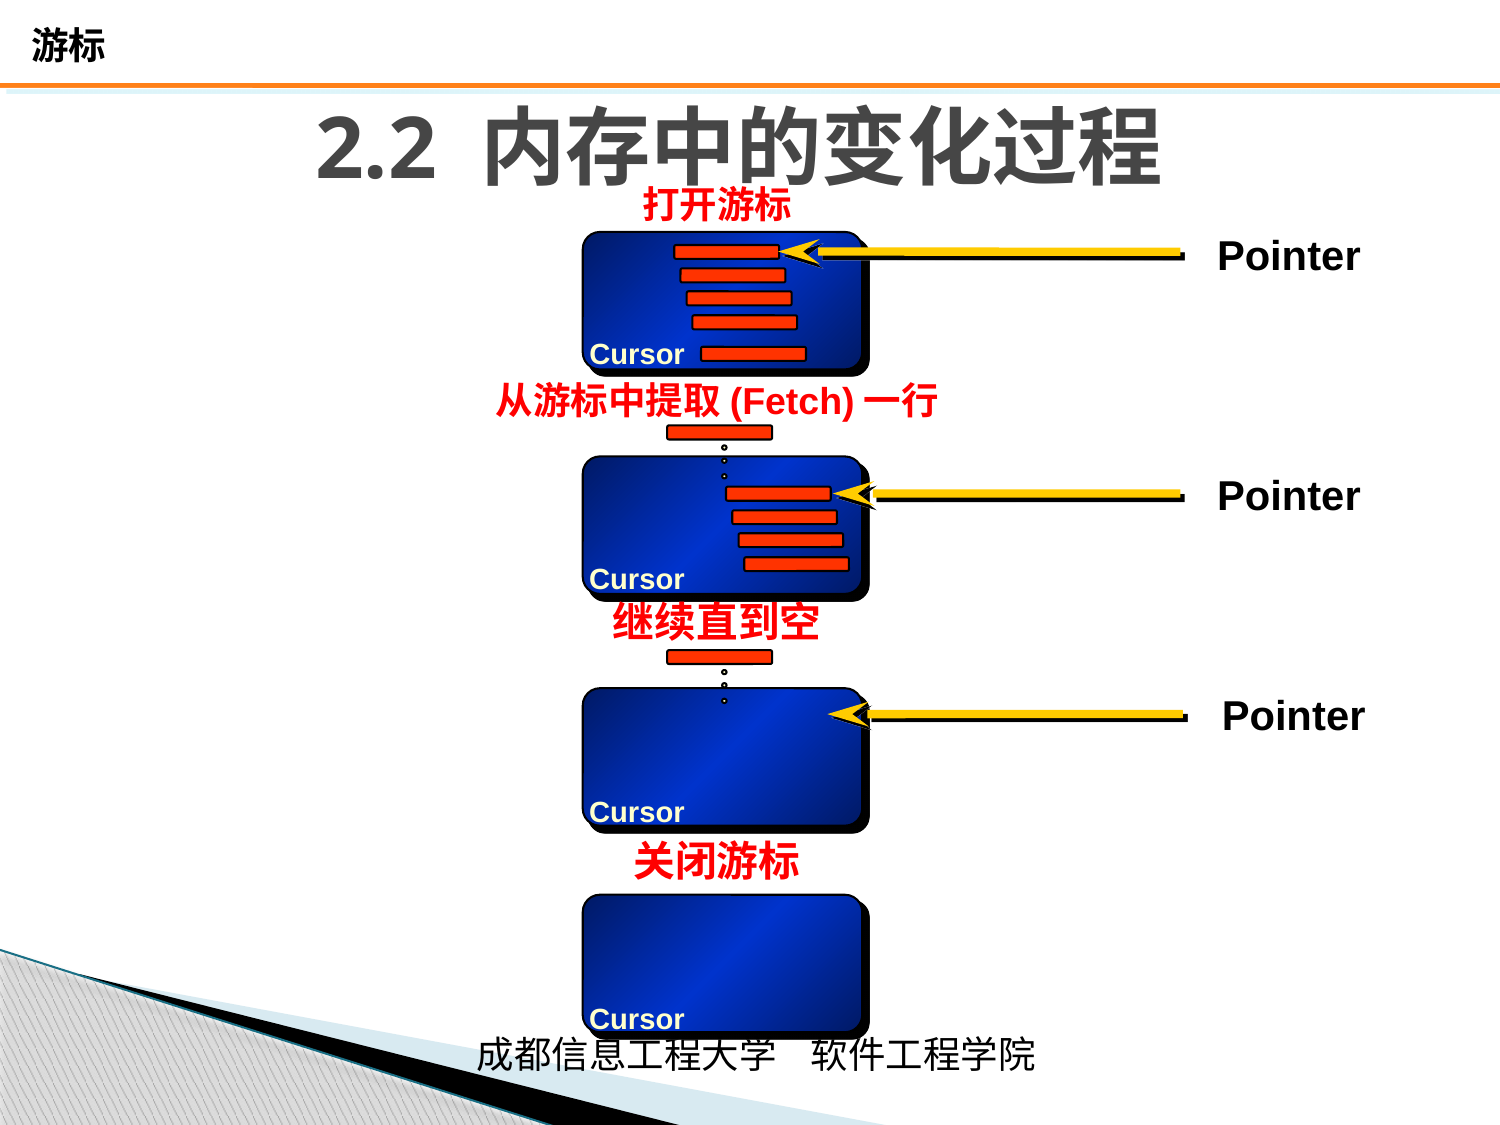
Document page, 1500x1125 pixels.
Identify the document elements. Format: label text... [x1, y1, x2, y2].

text_box 打开游标 [481, 177, 953, 235]
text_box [579, 894, 863, 1040]
text_box [667, 650, 773, 665]
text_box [832, 460, 1414, 527]
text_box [579, 231, 863, 376]
text_box 继续直到空 [447, 592, 987, 655]
title 2.2 内存中的变化过程 [141, 72, 1357, 217]
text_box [579, 687, 863, 834]
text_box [579, 456, 863, 601]
text_box 关闭游标 [481, 831, 953, 894]
text_box [667, 425, 773, 440]
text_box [777, 220, 1412, 287]
text_box 从游标中提取(Fetch)一行 [376, 372, 1059, 431]
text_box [827, 681, 1420, 748]
